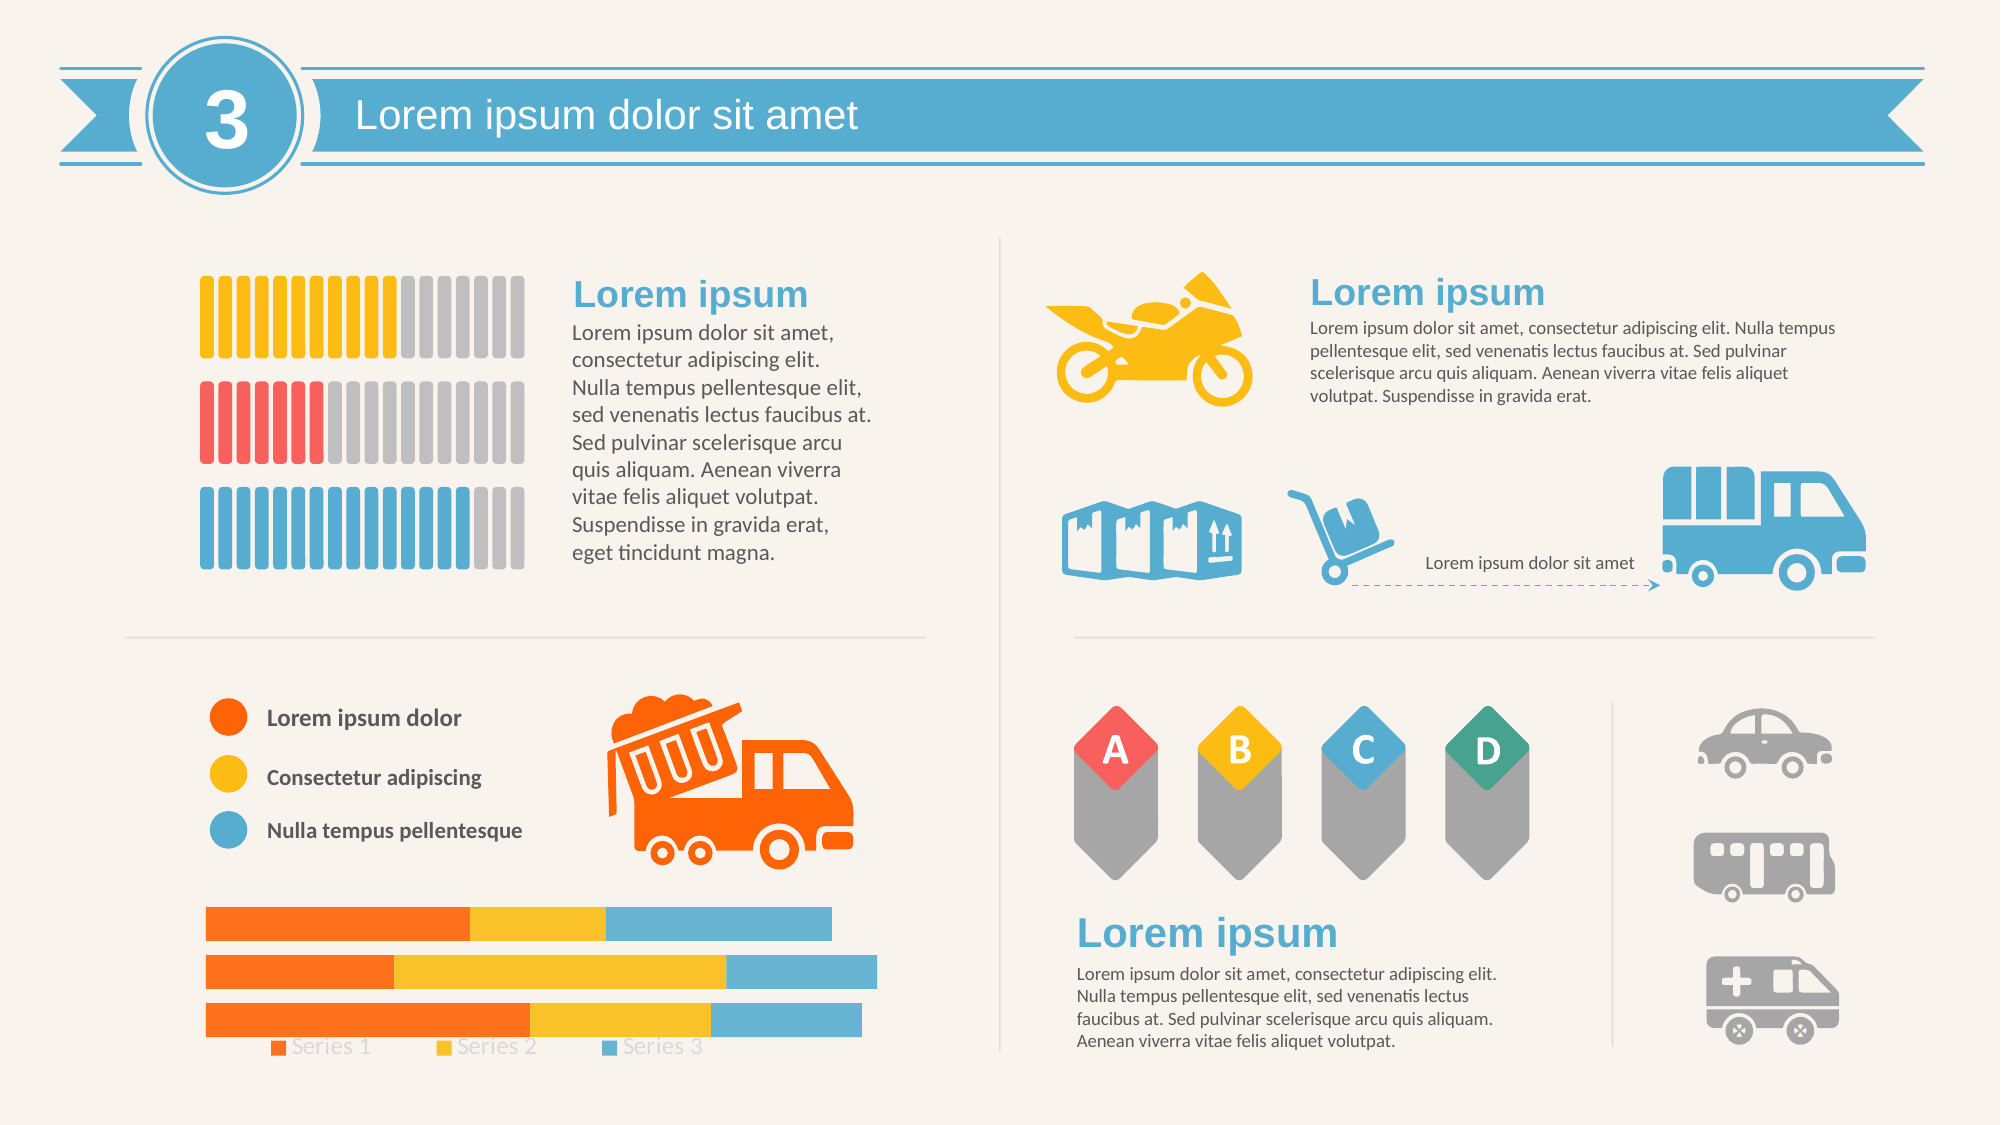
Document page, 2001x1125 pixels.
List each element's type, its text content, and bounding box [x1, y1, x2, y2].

chart [189, 846, 976, 1098]
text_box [1286, 489, 1395, 588]
text_box [58, 76, 140, 154]
text_box Lorem ipsum [1295, 260, 1561, 321]
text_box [1706, 956, 1840, 1046]
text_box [1045, 271, 1255, 411]
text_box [606, 689, 854, 871]
text_box Lorem ipsum [1062, 898, 1516, 963]
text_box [1157, 500, 1242, 581]
text_box Lorem ipsum dolor sit amet [340, 80, 1391, 146]
text_box Nulla tempus pellentesque [252, 808, 550, 845]
text_box Lorem ipsum dolor sit amet, consectetur adipiscing elit. Nulla tempus pellentesque elit, sed venenatis lectus faucibus at. Sed pulvinar scelerisque arcu quis aliquam. Aenean viverra vitae felis aliquet volutpat. Suspendisse in gravida erat, eget tincidunt magna. [557, 309, 888, 572]
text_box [1697, 707, 1833, 779]
text_box Lorem ipsum dolor sit amet, consectetur adipiscing elit. Nulla tempus pellentesque elit, sed venenatis lectus faucibus at. Sed pulvinar scelerisque arcu quis aliquam. Aenean viverra vitae felis aliquet volutpat. Suspendisse in gravida erat. [1295, 308, 1875, 414]
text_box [1061, 500, 1109, 581]
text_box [199, 275, 525, 570]
text_box [207, 752, 250, 795]
text_box [144, 35, 305, 196]
text_box Consectetur adipiscing [252, 755, 525, 798]
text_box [1662, 466, 1867, 591]
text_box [1110, 500, 1156, 581]
text_box Lorem ipsum dolor sit amet [1400, 543, 1657, 581]
text_box Lorem ipsum dolor [252, 694, 583, 739]
text_box Lorem ipsum [558, 262, 824, 322]
text_box [207, 808, 250, 845]
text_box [1693, 832, 1836, 903]
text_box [1052, 716, 1550, 857]
text_box [207, 696, 250, 738]
text_box [310, 77, 1926, 154]
text_box 3 [190, 57, 260, 173]
text_box Lorem ipsum dolor sit amet, consectetur adipiscing elit. Nulla tempus pellentesque elit, sed venenatis lectus faucibus at. Sed pulvinar scelerisque arcu quis aliquam. Aenean viverra vitae felis aliquet volutpat. [1062, 953, 1550, 1059]
